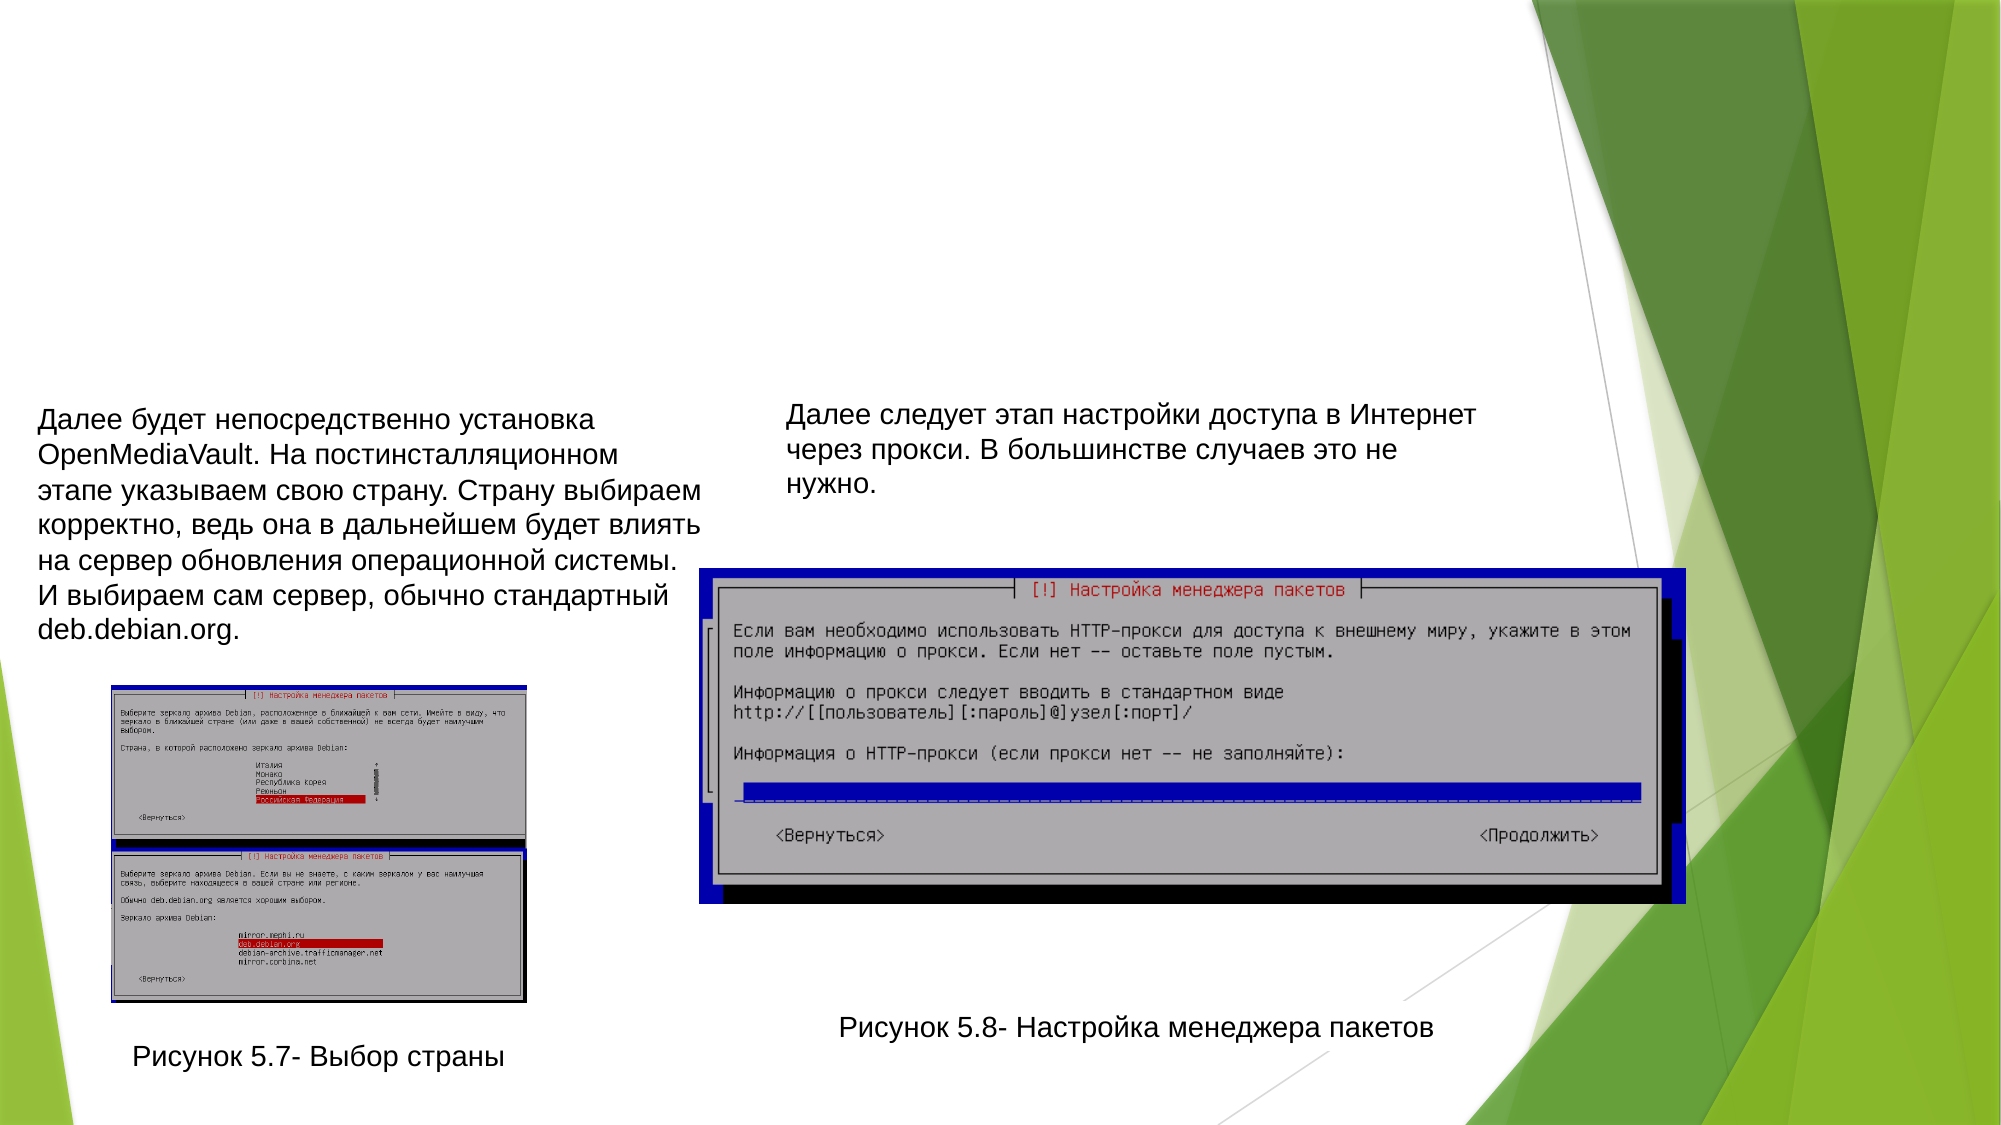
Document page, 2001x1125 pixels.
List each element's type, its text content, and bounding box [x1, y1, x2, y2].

text_box Далее следует этап настройки доступа в Интернет через прокси. В большинстве случаев это не нужно. [770, 387, 1503, 553]
picture [110, 685, 528, 1004]
text_box Рисунок 5.8- Настройка менеджера пакетов [823, 1001, 1451, 1051]
text_box Рисунок 5.7- Выбор страны [117, 1030, 521, 1080]
text_box Далее будет непосредственно установка OpenMediaVault. На постинсталляционном этапе указываем свою страну. Страну выбираем корректно, ведь она в дальнейшем будет влиять на сервер обновления операционной системы. И выбираем сам сервер, обычно стандартный deb.debian.org. [22, 393, 718, 699]
picture [698, 567, 1686, 905]
